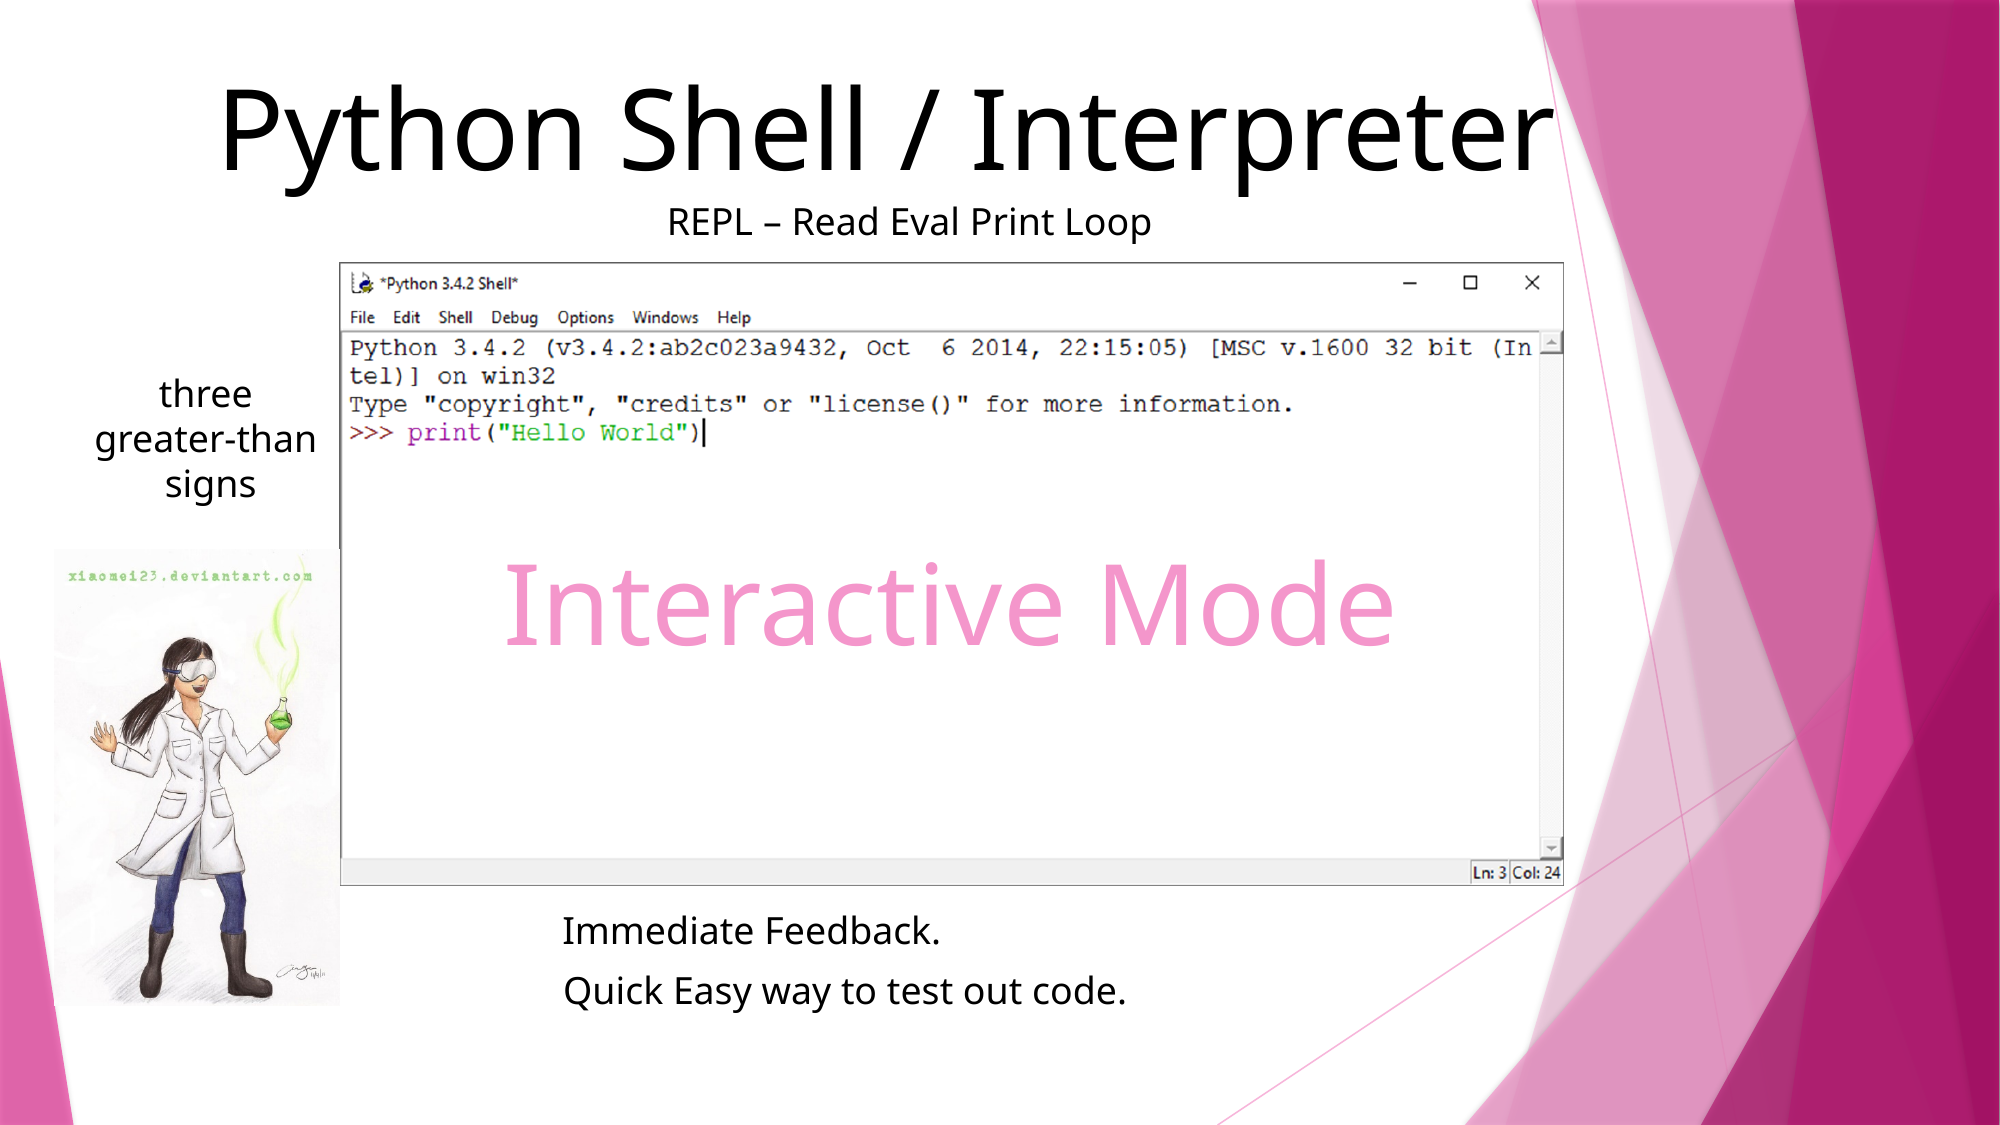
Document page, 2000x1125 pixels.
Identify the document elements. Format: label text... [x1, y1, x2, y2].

text_box Python Shell / Interpreter [201, 49, 1573, 200]
picture [54, 261, 1564, 1007]
text_box Immediate Feedback. [547, 899, 957, 960]
text_box three greater-than signs [79, 362, 333, 513]
text_box REPL – Read Eval Print Loop [652, 191, 1168, 251]
text_box Quick Easy way to test out code. [548, 960, 1143, 1020]
